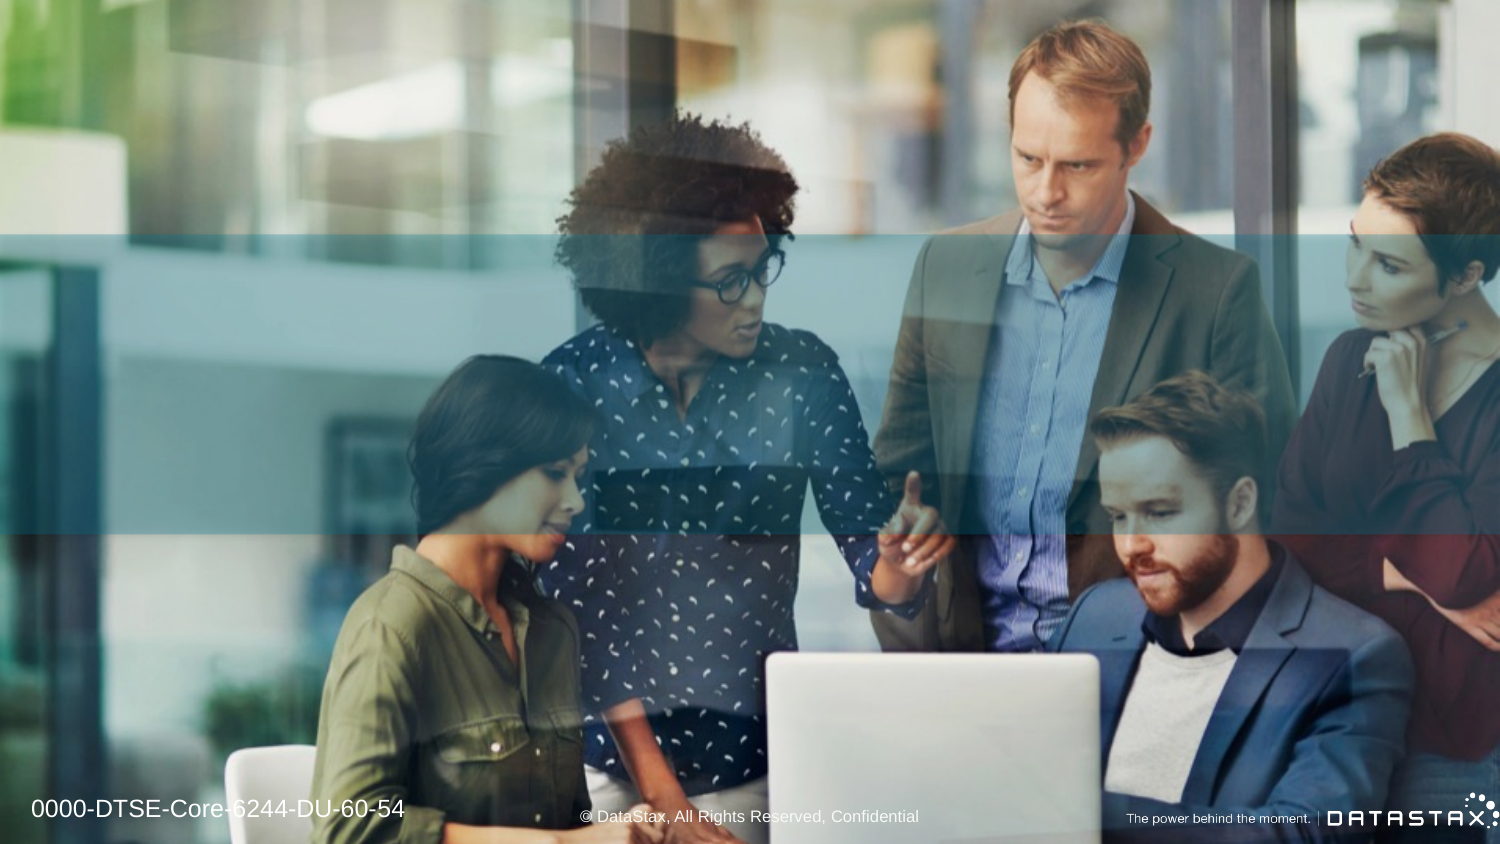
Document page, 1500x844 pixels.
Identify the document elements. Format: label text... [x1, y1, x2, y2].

picture [0, 0, 1500, 844]
slide_number 0000-DTSE-Core-6244-DU-60-54 [16, 785, 720, 831]
